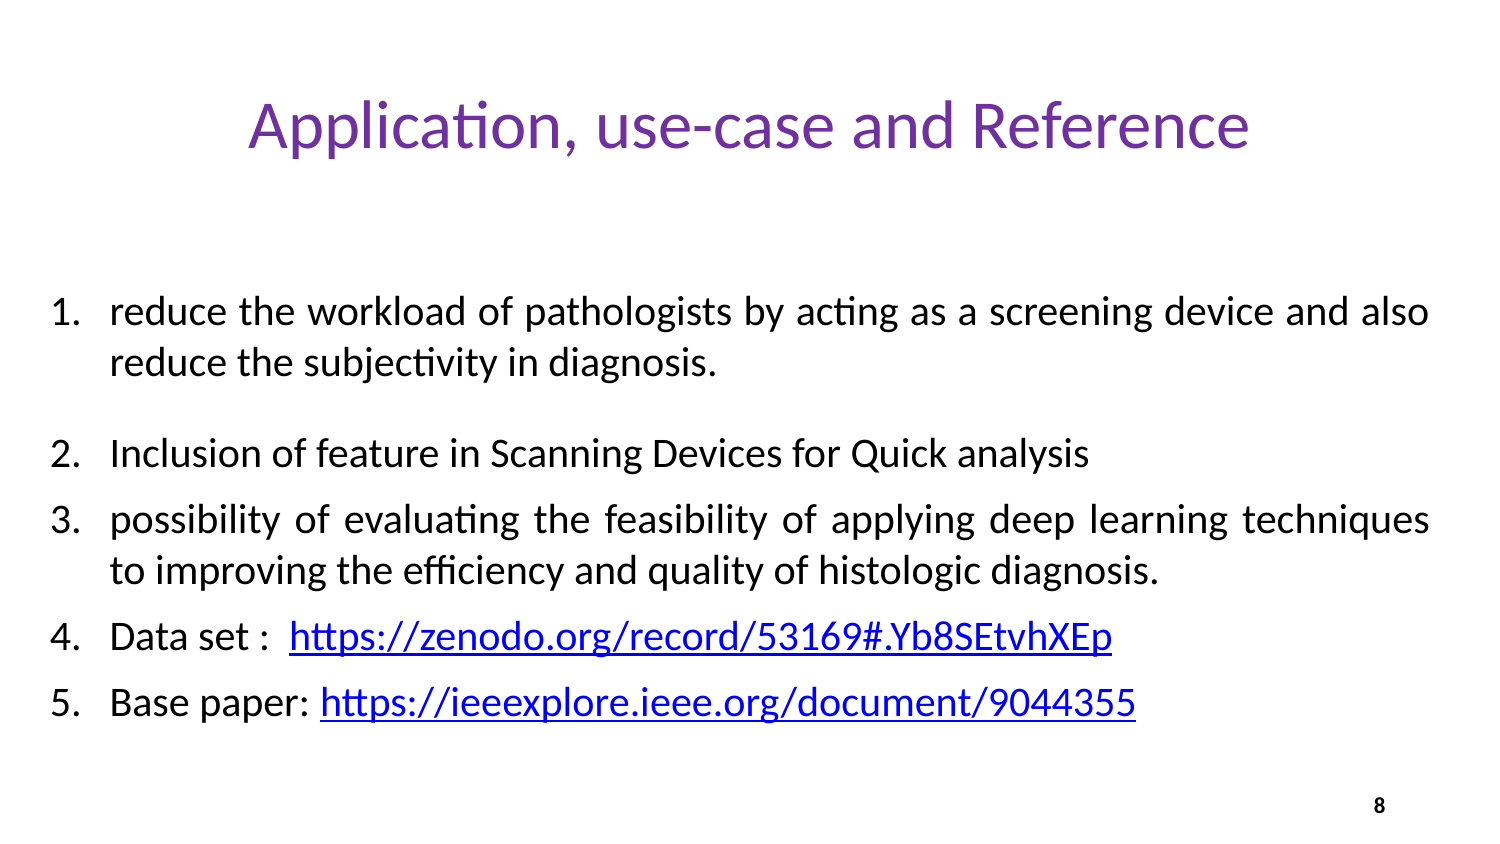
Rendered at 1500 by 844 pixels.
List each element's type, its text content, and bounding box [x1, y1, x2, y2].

text_box Application, use-case and Reference [103, 44, 1398, 208]
text_box reduce the workload of pathologists by acting as a screening device and also reduce the subjectivity in diagnosis. Inclusion of feature in Scanning Devices for Quick analysis possibility of evaluating the feasibility of applying deep learning techniques to improving the efficiency and quality of histologic diagnosis. Data set : https://zenodo.org/record/53169#.Yb8SEtvhXEp Base paper: https://ieeexplore.ieee.org/document/9044355 [38, 278, 1442, 735]
text_box 8 [1059, 782, 1397, 827]
